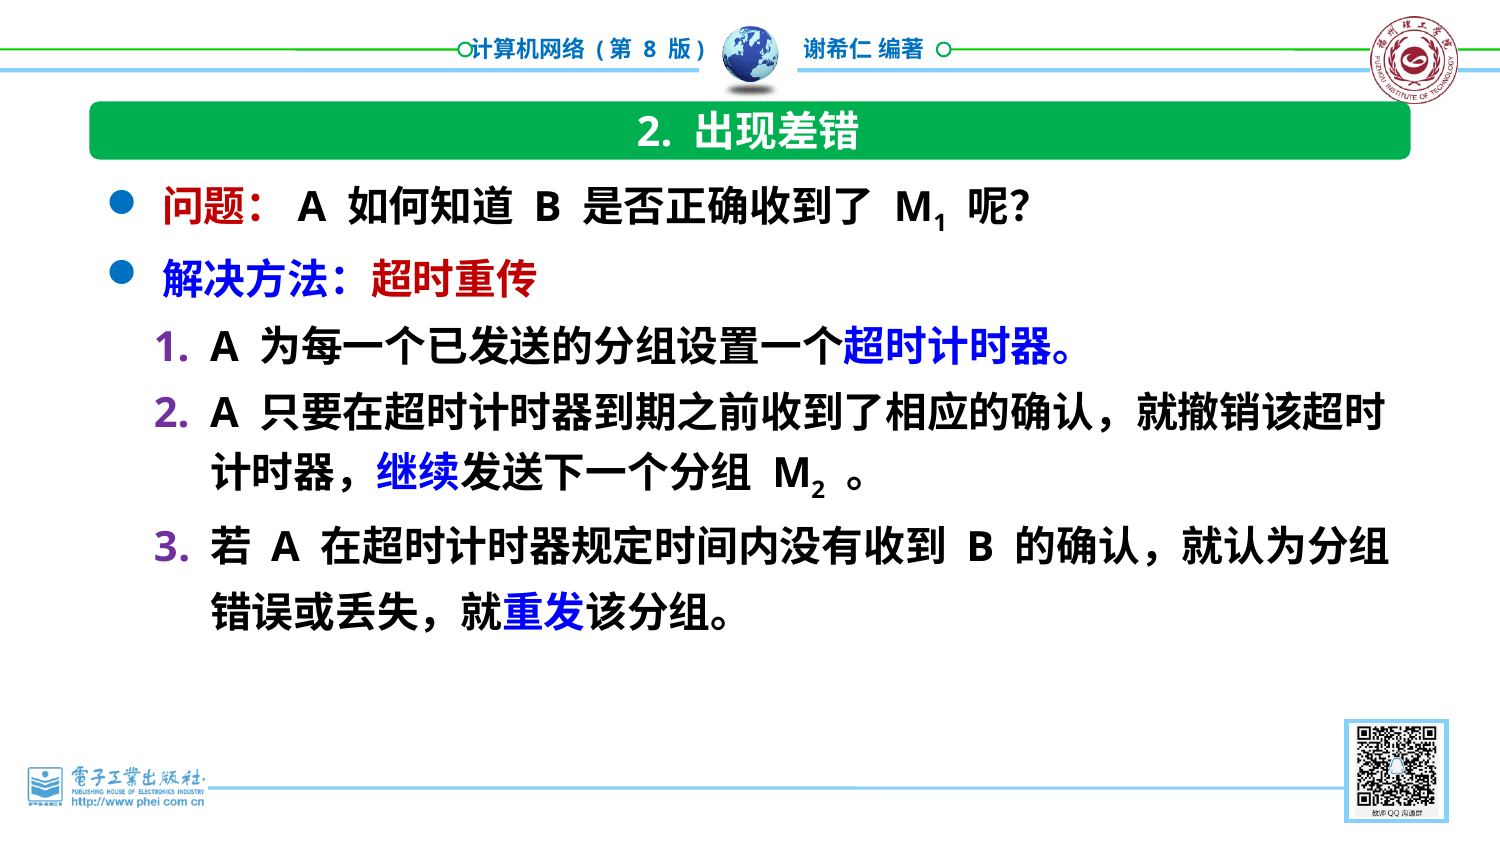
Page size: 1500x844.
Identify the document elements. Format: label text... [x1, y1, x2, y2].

text_box 2. 出现差错 [621, 97, 876, 163]
picture [1370, 16, 1458, 104]
picture [720, 24, 780, 97]
text_box 问题：A 如何知道 B 是否正确收到了 M1 呢？ 解决方法：超时重传 A 为每一个已发送的分组设置一个超时计时器。 A 只要在超时计时器到期之前收到了相应的确认，就撤销该超时计时器，继续发送下一个分组 M2 。 若 A 在超时计时器规定时间内没有收到 B 的确认，就认为分组错误或丢失，就重发该分组。 [91, 162, 1434, 644]
text_box [876, 101, 1411, 160]
text_box [89, 101, 621, 160]
picture [23, 764, 208, 809]
picture [1355, 724, 1438, 817]
